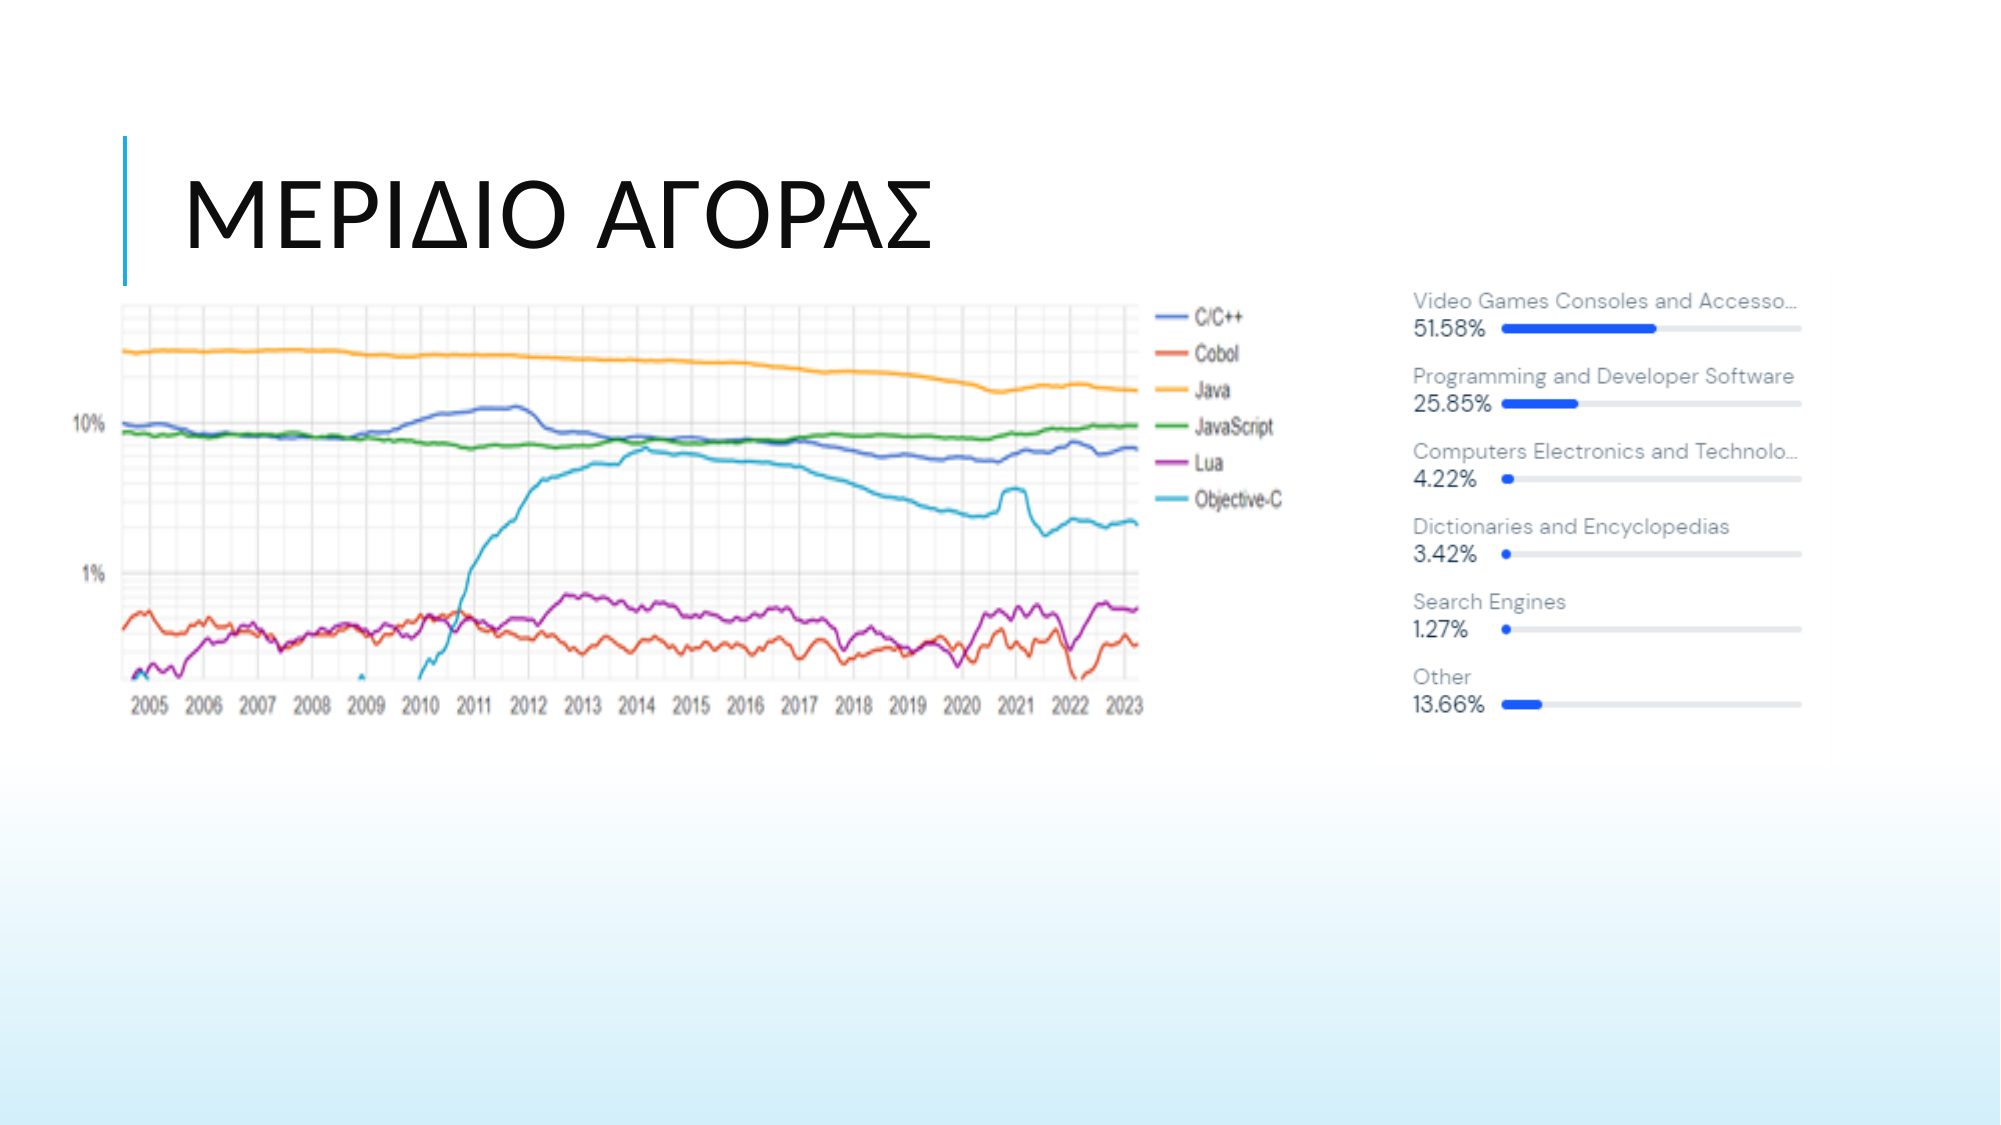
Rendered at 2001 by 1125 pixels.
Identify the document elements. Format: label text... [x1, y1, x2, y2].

title ΜΕΡΙΔΙΟ ΑΓΟΡΑΣ [168, 96, 1763, 342]
picture [1386, 271, 1833, 766]
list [59, 294, 1310, 743]
